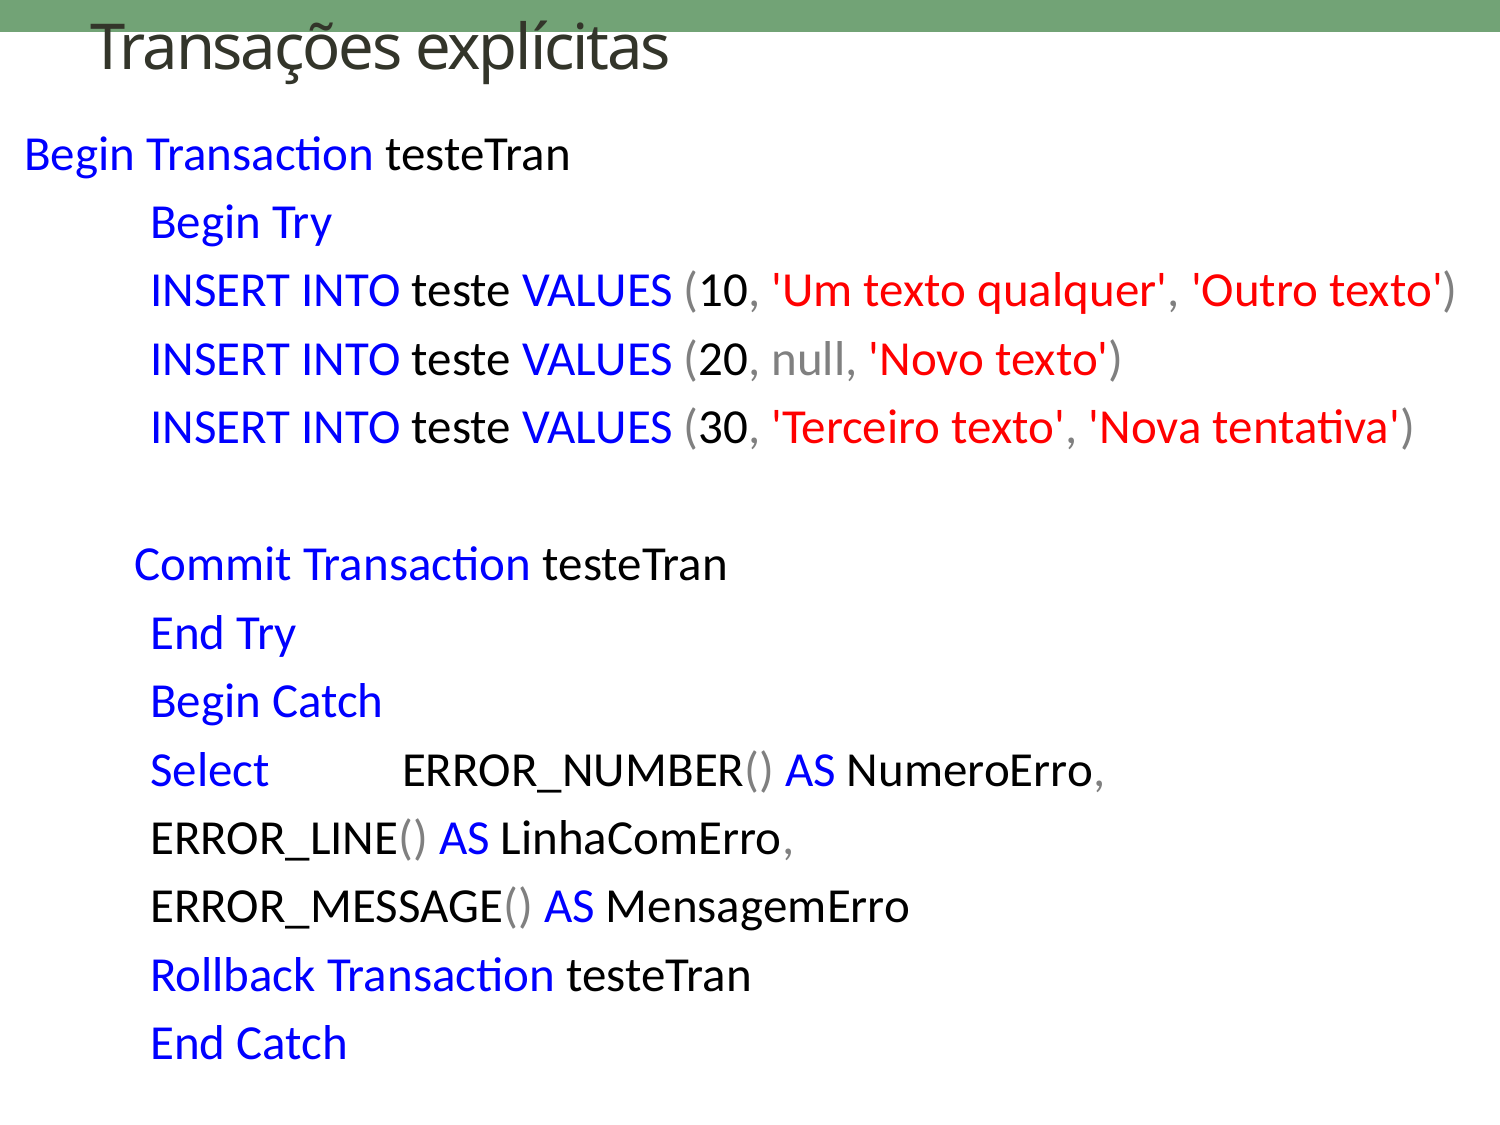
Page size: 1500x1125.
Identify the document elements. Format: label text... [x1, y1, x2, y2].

title Transações explícitas [75, 0, 1425, 90]
list Begin Transaction testeTran Begin Try INSERT INTO teste VALUES (10, 'Um texto qualquer', 'Outro texto') INSERT INTO teste VALUES (20, null, 'Novo texto') INSERT INTO teste VALUES (30, 'Terceiro texto', 'Nova tentativa') Commit Transaction testeTran End Try Begin Catch Select ERROR_NUMBER() AS NumeroErro, ERROR_LINE() AS LinhaComErro, ERROR_MESSAGE() AS MensagemErro Rollback Transaction testeTran End Catch [9, 113, 1495, 1106]
